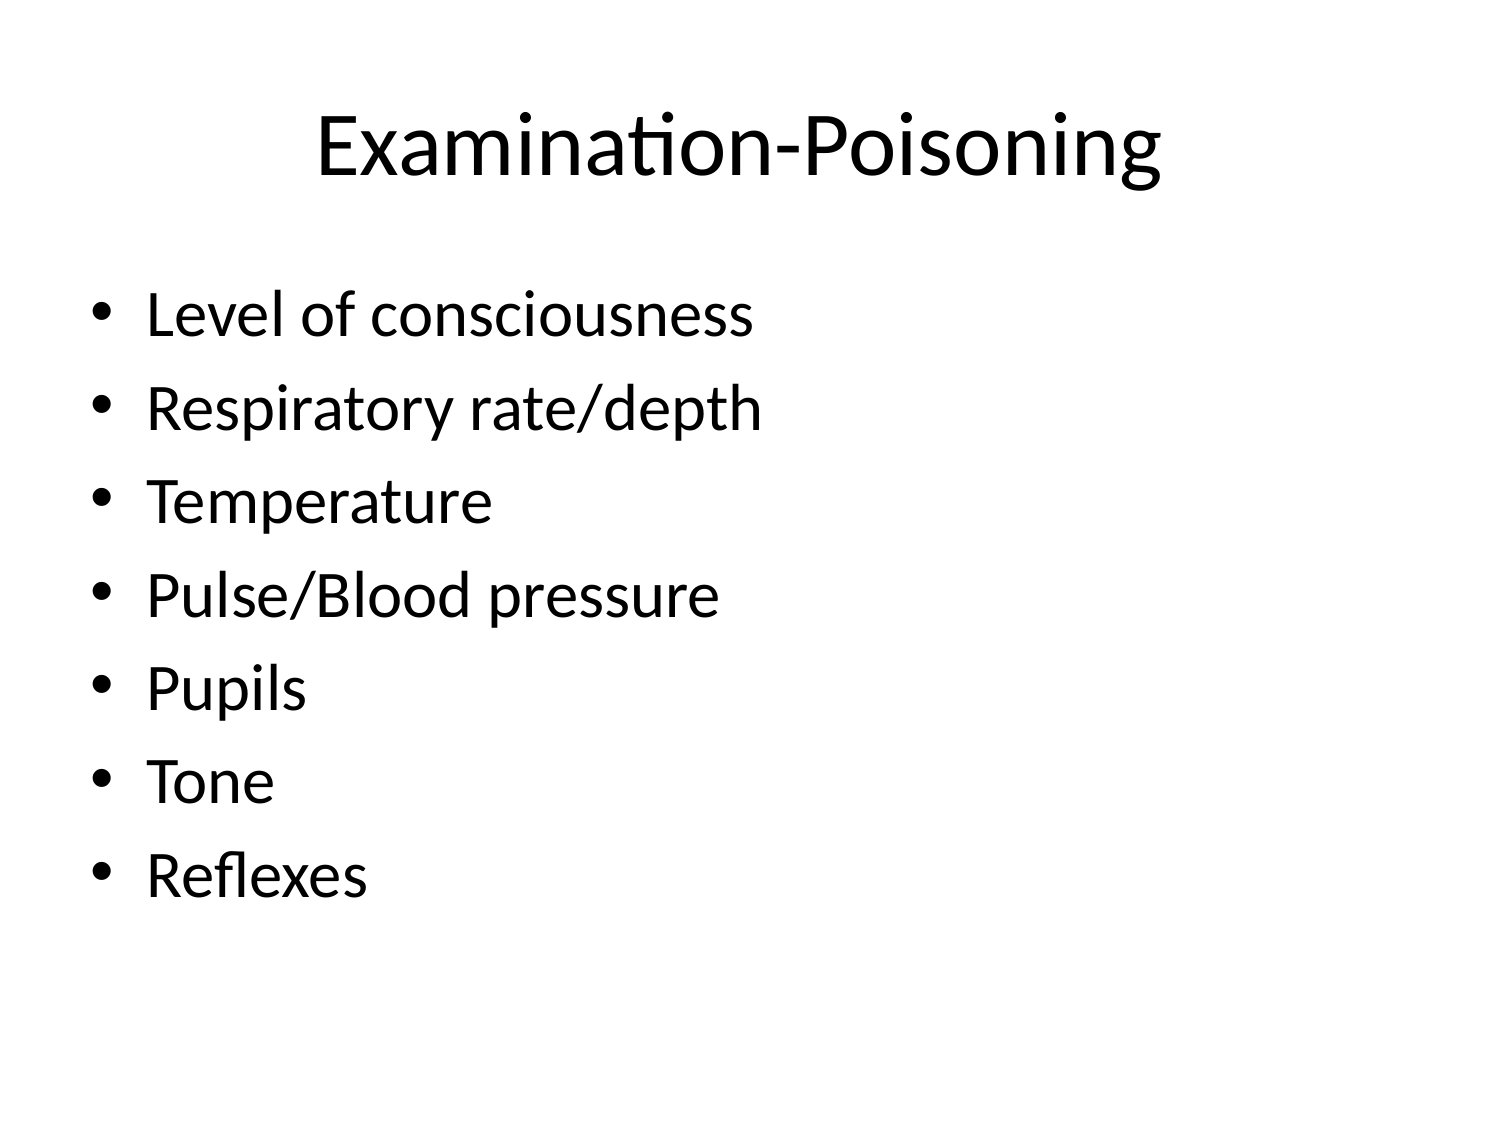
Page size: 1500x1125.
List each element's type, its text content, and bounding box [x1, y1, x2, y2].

list Level of consciousness Respiratory rate/depth Temperature Pulse/Blood pressure Pupils Tone Reflexes [75, 262, 1425, 1005]
title Examination-Poisoning [75, 45, 1425, 233]
